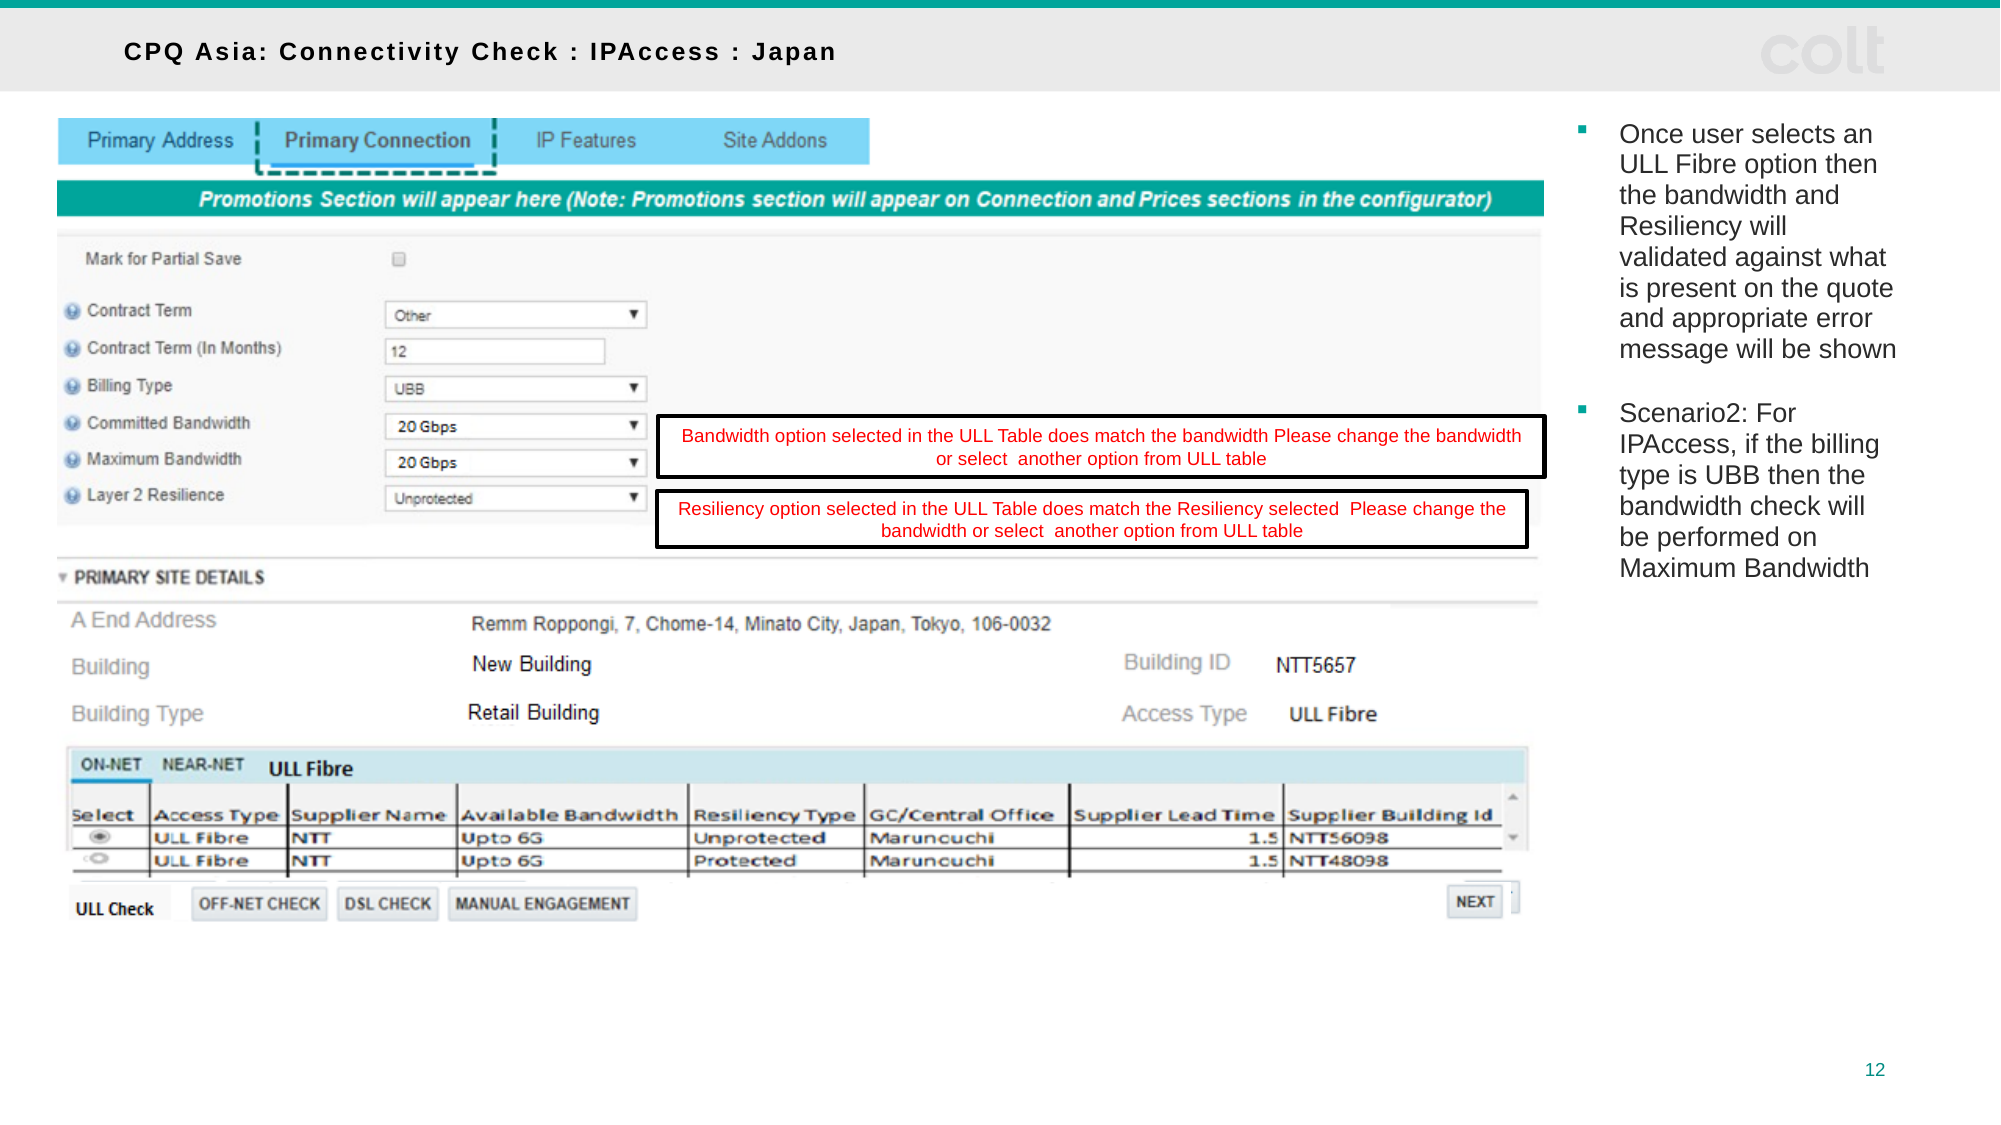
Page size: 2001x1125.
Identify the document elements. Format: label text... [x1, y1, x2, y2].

picture [57, 118, 1544, 925]
title CPQ Asia: Connectivity Check : IPAccess : Japan [0, 8, 2000, 92]
list Once user selects an ULL Fibre option then the bandwidth and Resiliency will validated against what is present on the quote and appropriate error message will be shown Scenario2: For IPAccess, if the billing type is UBB then the bandwidth check will be performed on Maximum Bandwidth [1564, 118, 1914, 1080]
